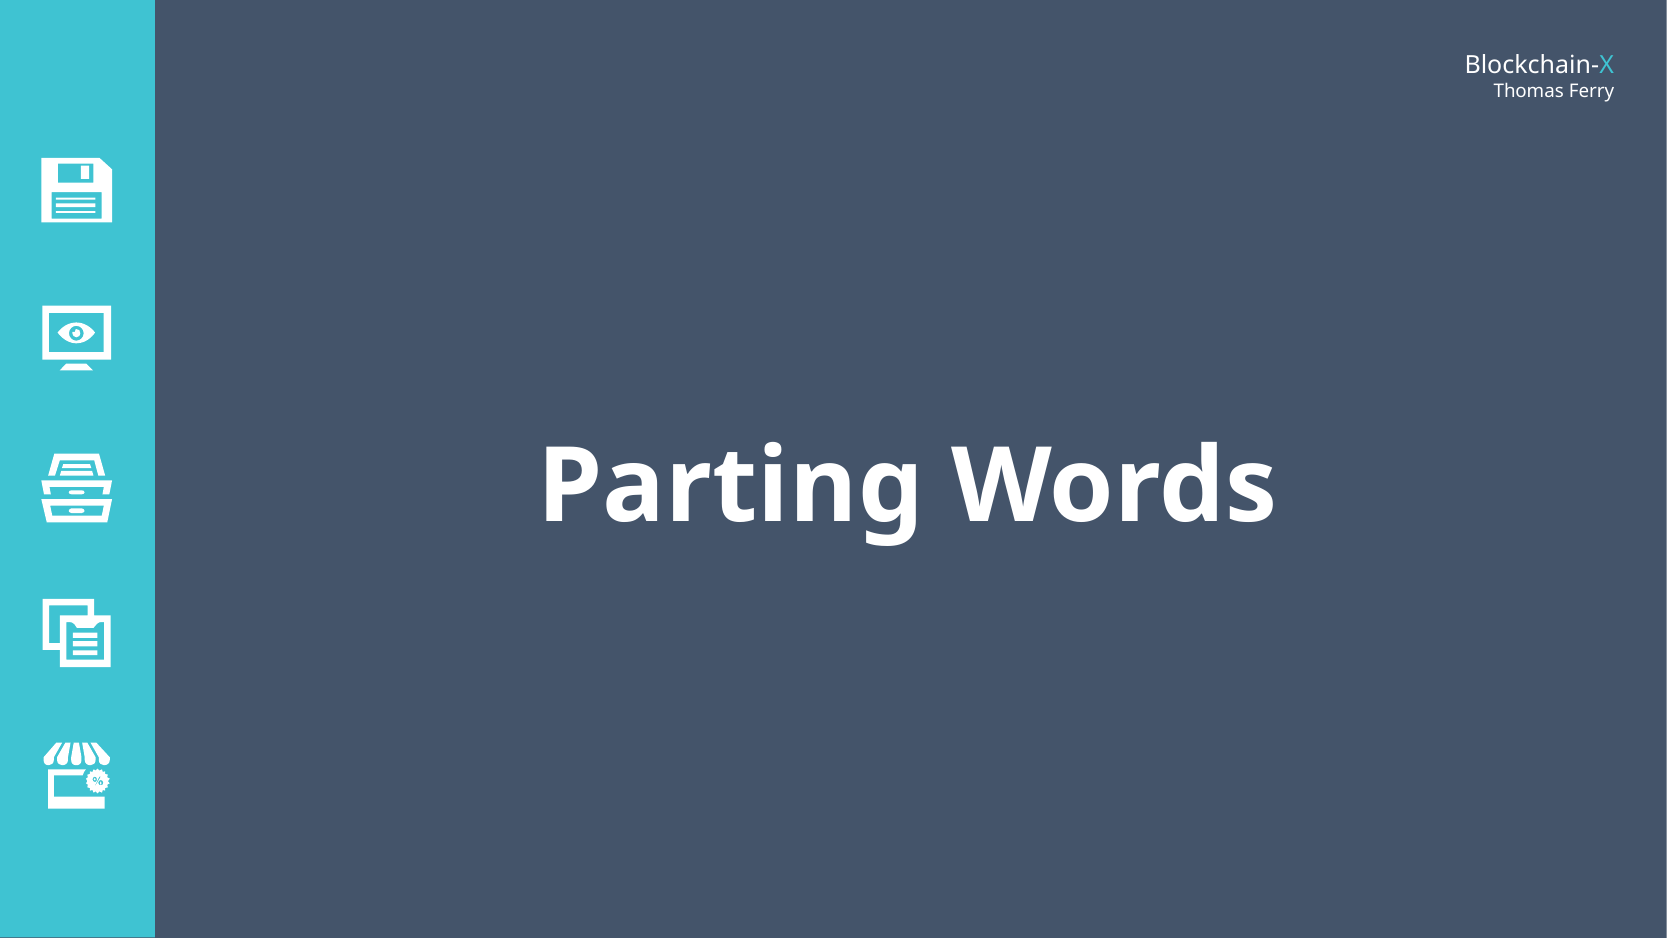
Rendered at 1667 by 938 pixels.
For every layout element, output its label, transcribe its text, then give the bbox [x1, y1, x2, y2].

text_box [57, 742, 71, 766]
text_box [71, 742, 82, 766]
text_box [43, 742, 63, 766]
text_box [41, 499, 113, 523]
text_box [42, 598, 111, 668]
text_box Parting Words [157, 193, 1658, 783]
text_box [0, 0, 155, 938]
text_box [85, 768, 110, 794]
text_box [82, 742, 96, 766]
text_box [42, 305, 112, 360]
text_box [59, 363, 94, 371]
text_box [41, 157, 113, 223]
text_box [41, 480, 113, 495]
text_box [48, 769, 105, 809]
text_box [90, 742, 110, 766]
text_box [48, 453, 106, 476]
